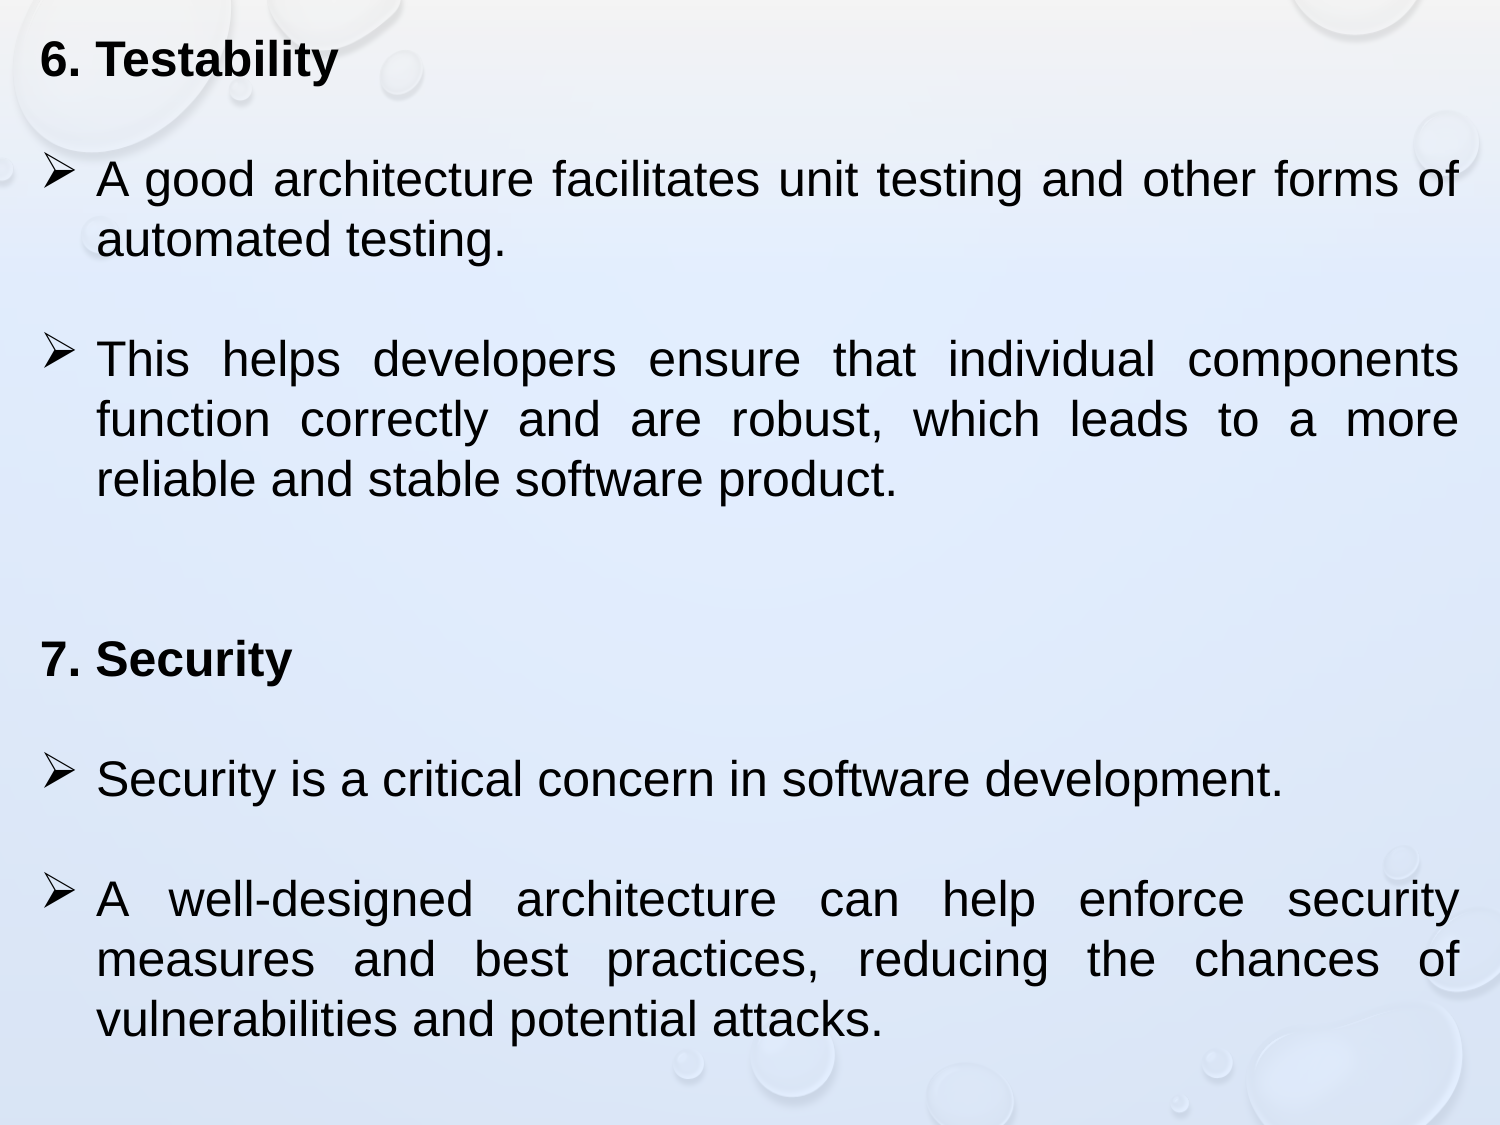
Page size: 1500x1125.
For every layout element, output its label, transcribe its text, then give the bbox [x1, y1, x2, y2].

text_box [0, 0, 1500, 1125]
text_box 6. Testability A good architecture facilitates unit testing and other forms of automated testing. This helps developers ensure that individual components function correctly and are robust, which leads to a more reliable and stable software product. 7. Security Security is a critical concern in software development. A well-designed architecture can help enforce security measures and best practices, reducing the chances of vulnerabilities and potential attacks. [24, 19, 1475, 1054]
